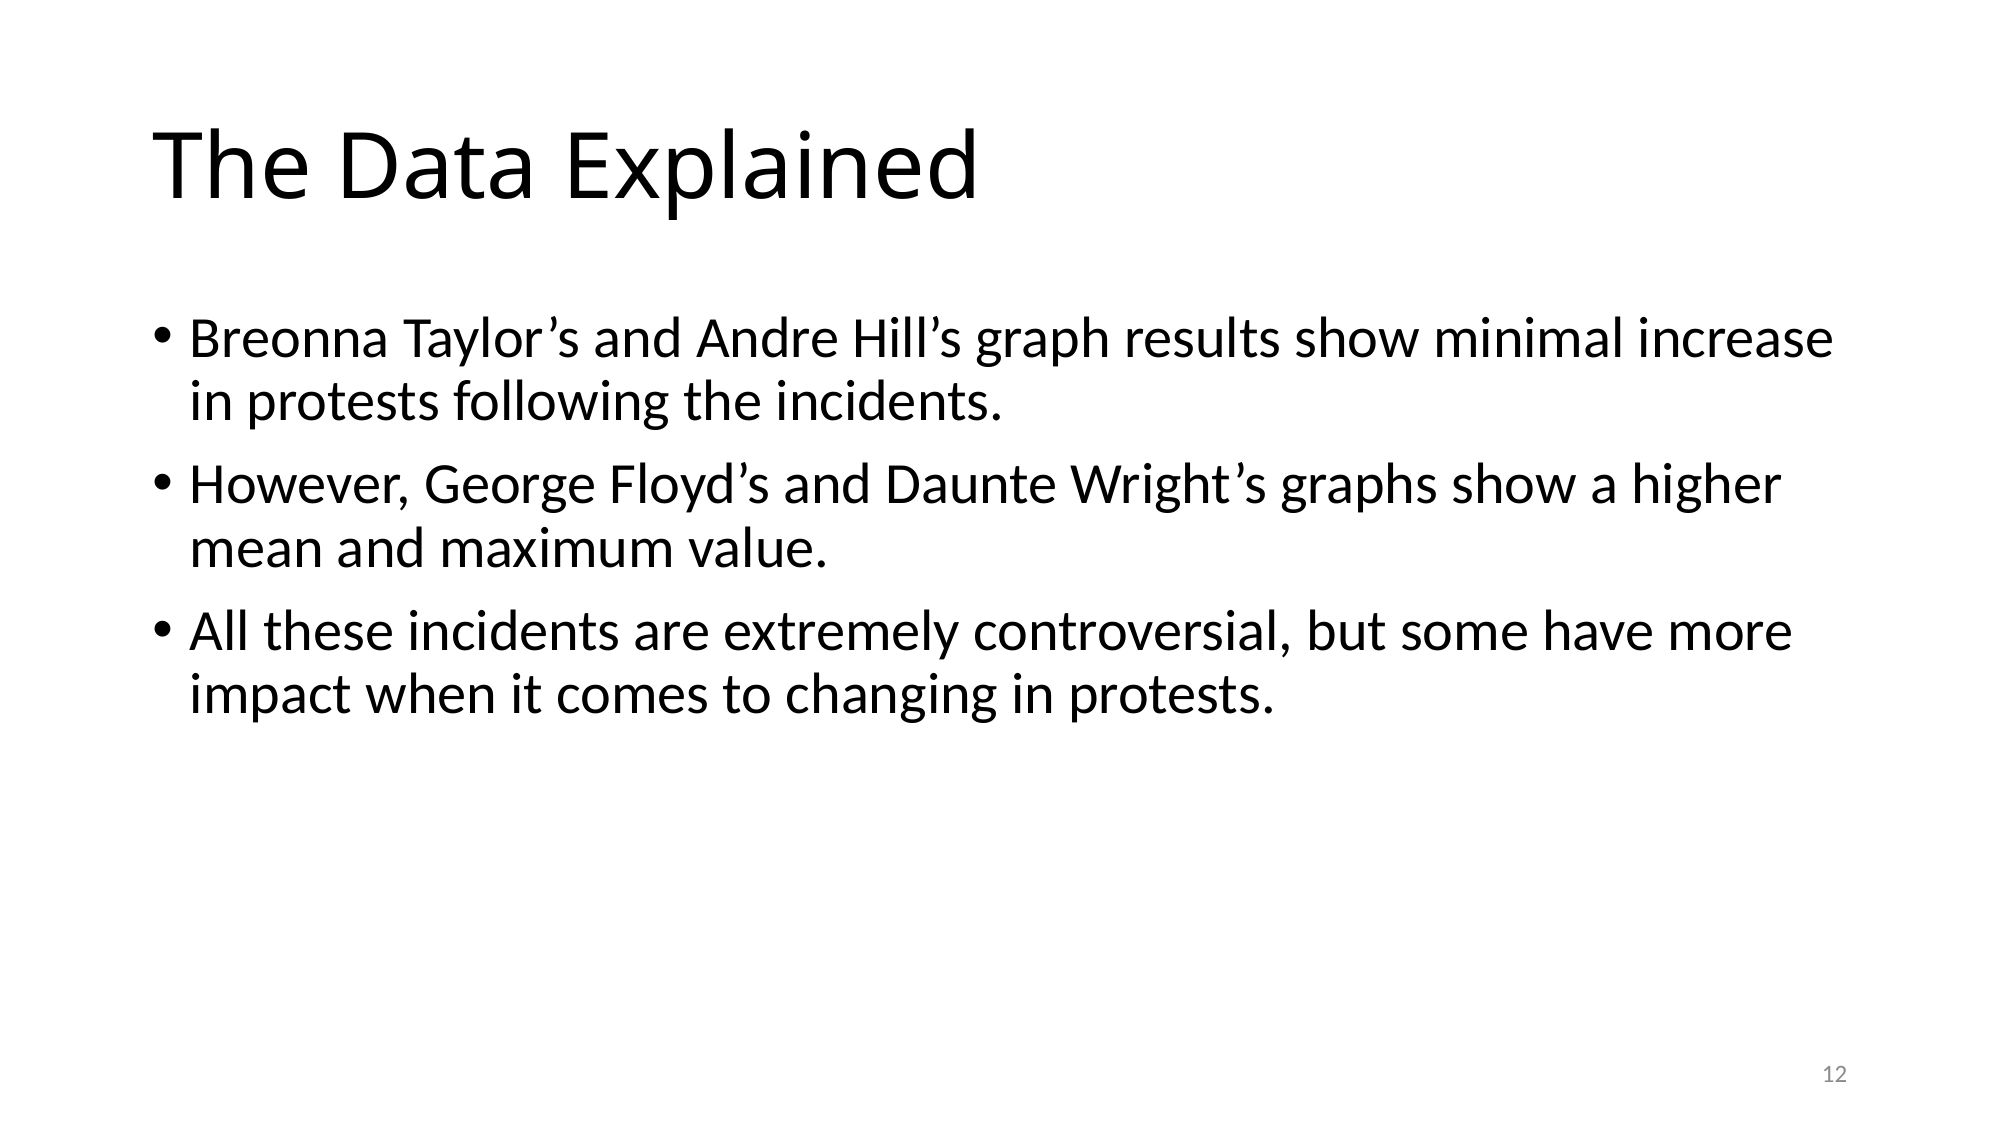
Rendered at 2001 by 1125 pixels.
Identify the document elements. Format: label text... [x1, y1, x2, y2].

slide_number 12 [1412, 1042, 1863, 1103]
list Breonna Taylor’s and Andre Hill’s graph results show minimal increase in protests following the incidents. However, George Floyd’s and Daunte Wright’s graphs show a higher mean and maximum value. All these incidents are extremely controversial, but some have more impact when it comes to changing in protests. [137, 299, 1863, 1014]
title The Data Explained [137, 59, 1863, 278]
